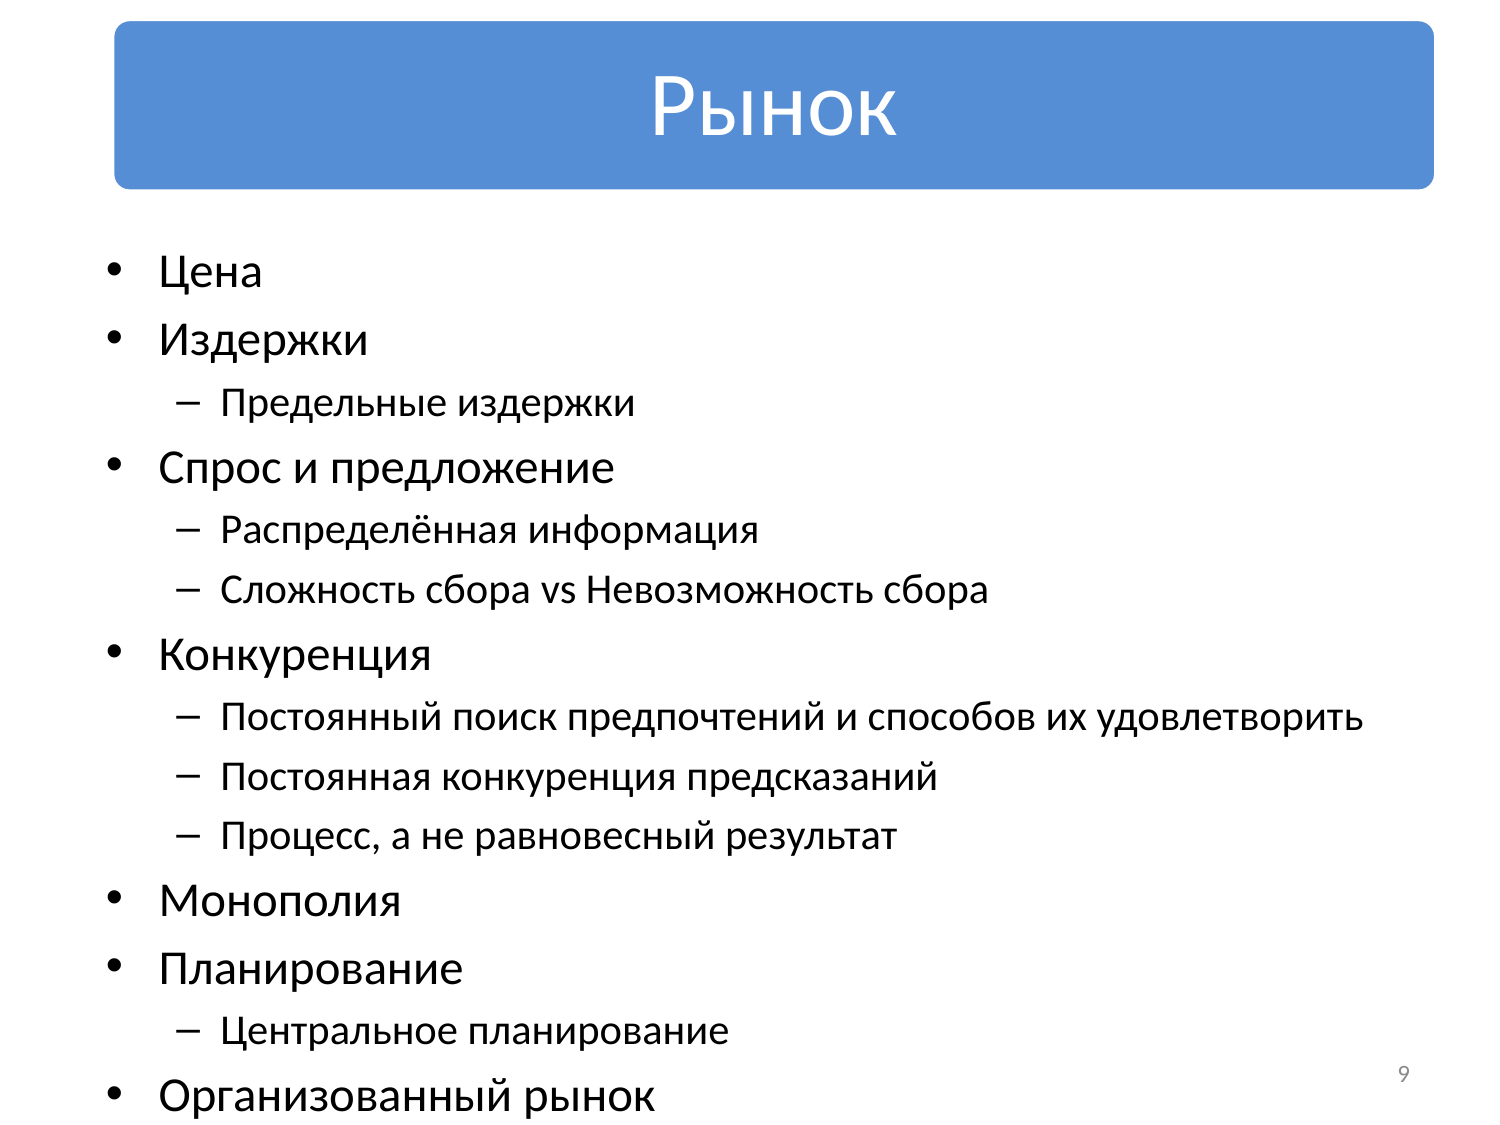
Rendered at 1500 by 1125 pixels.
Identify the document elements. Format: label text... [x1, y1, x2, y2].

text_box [111, 18, 1437, 192]
text_box Цена Издержки Предельные издержки Спрос и предложение Распределённая информация Сложность сбора vs Невозможность сбора Конкуренция Постоянный поиск предпочтений и способов их удовлетворить Постоянная конкуренция предсказаний Процесс, а не равновесный результат Монополия Планирование Центральное планирование Организованный рынок [90, 231, 1441, 1125]
